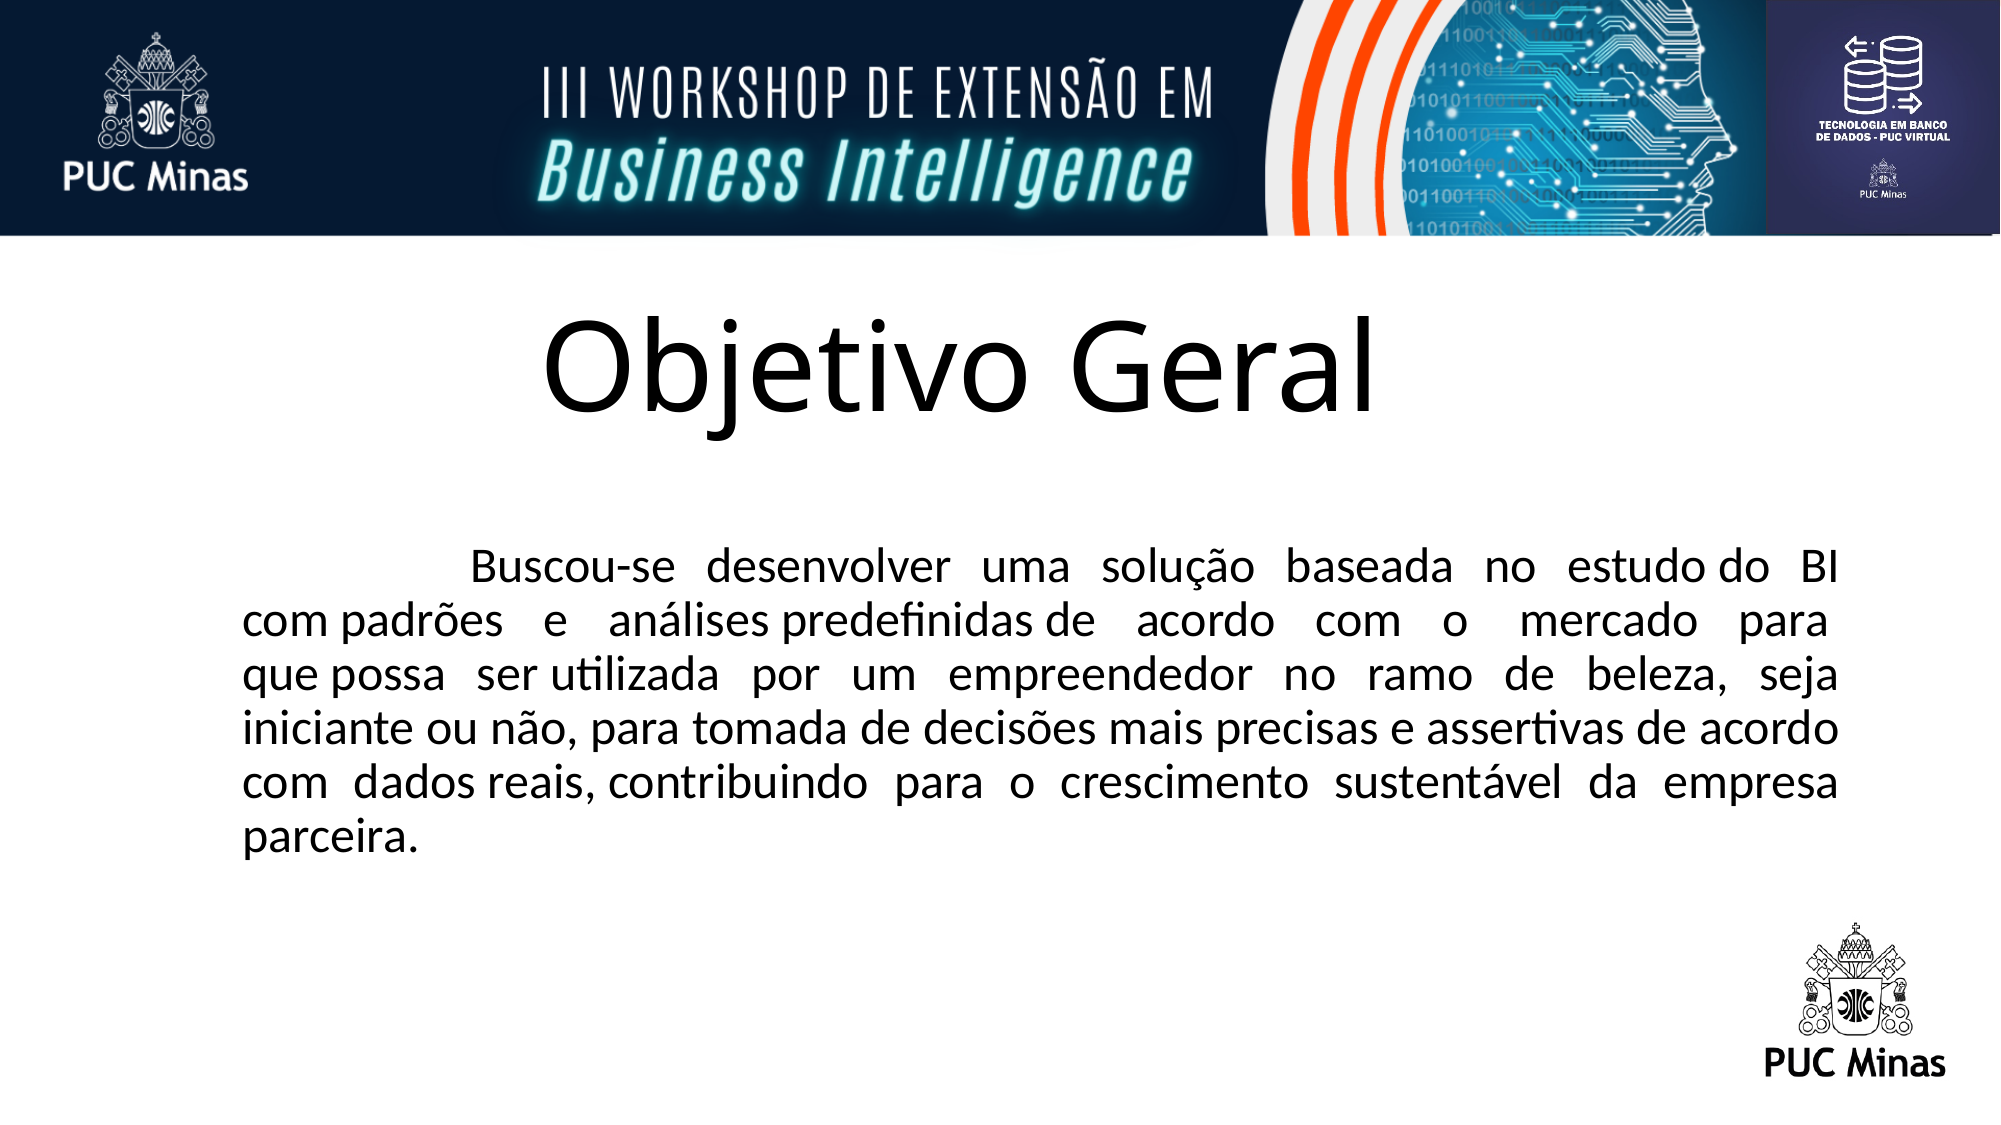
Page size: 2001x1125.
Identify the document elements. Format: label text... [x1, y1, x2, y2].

text_box Buscou-se desenvolver uma solução baseada no estudo do BI com padrões e análises predeﬁnidas de acordo com o mercado para que possa ser utilizada por um empreendedor no ramo de beleza, seja iniciante ou não, para tomada de decisões mais precisas e assertivas de acordo com dados reais, contribuindo para o crescimento sustentável da empresa parceira. [227, 531, 1856, 1016]
picture [0, 0, 2001, 1125]
title Objetivo Geral [209, 54, 1710, 447]
